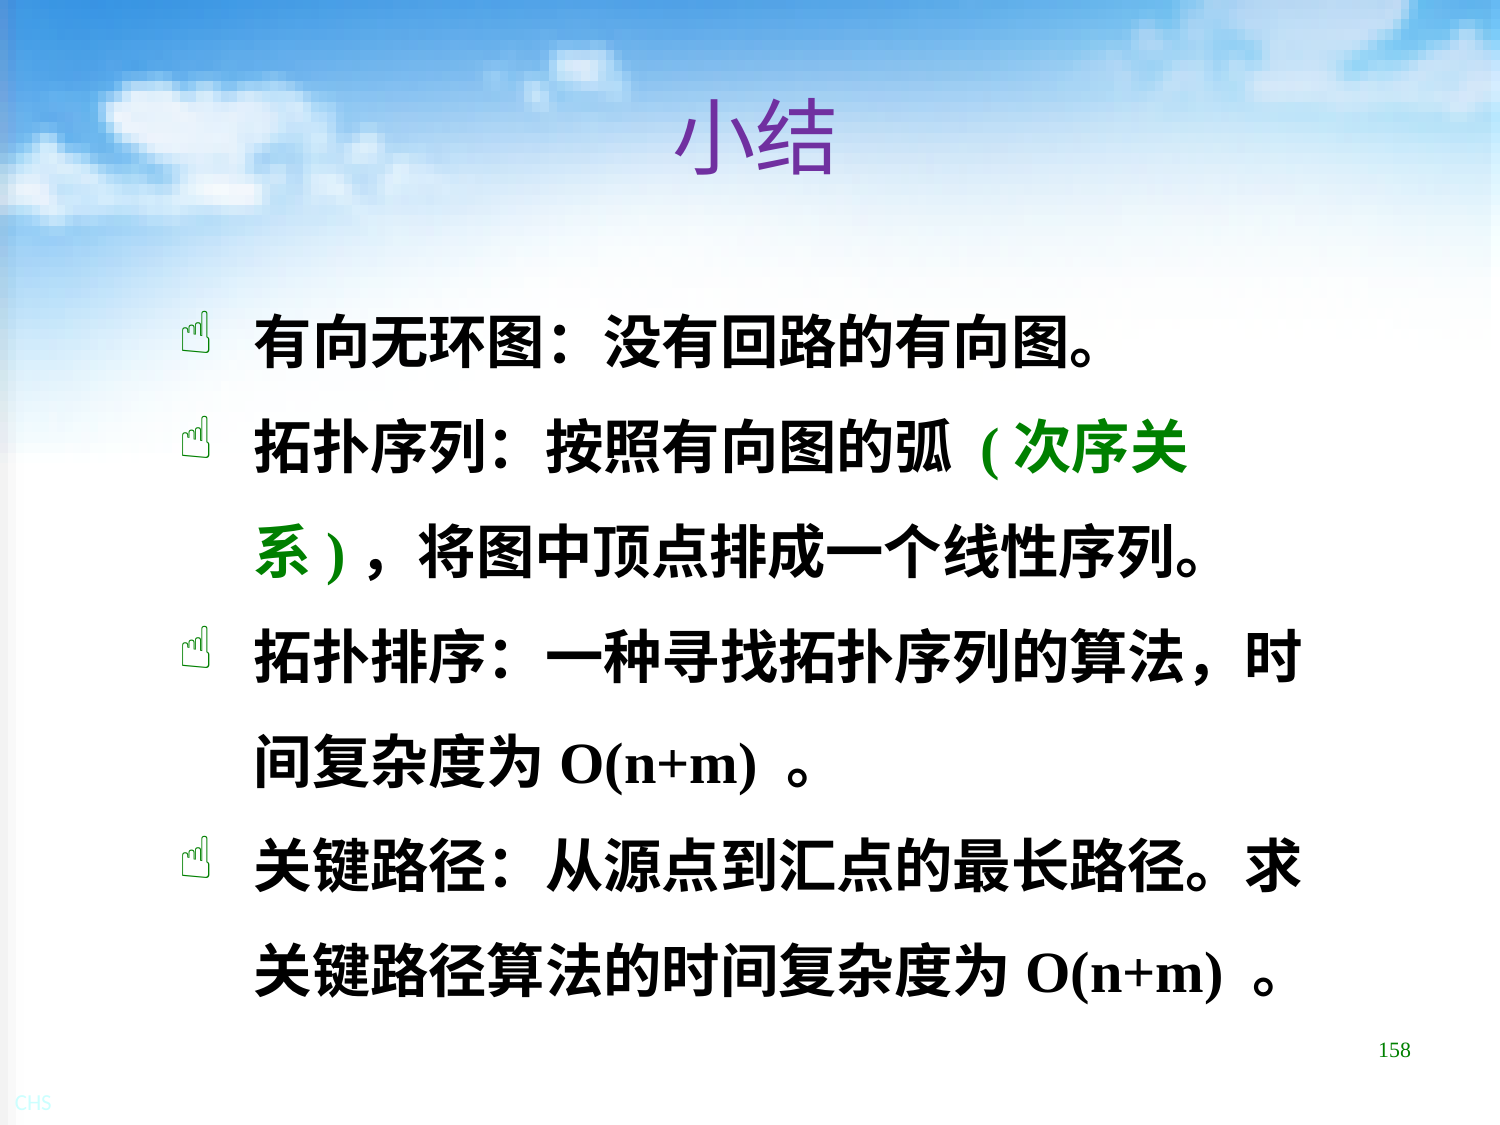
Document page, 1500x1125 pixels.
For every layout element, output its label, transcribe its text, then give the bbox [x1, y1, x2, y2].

list 有向无环图：没有回路的有向图。 拓扑序列：按照有向图的弧 (次序关系)，将图中顶点排成一个线性序列。 拓扑排序：一种寻找拓扑序列的算法，时间复杂度为O(n+m) 。 关键路径：从源点到汇点的最长路径。求关键路径算法的时间复杂度为O(n+m) 。 [163, 262, 1348, 973]
title 小结 [163, 44, 1348, 225]
slide_number 158 [1359, 1031, 1430, 1067]
picture [0, 0, 1500, 1125]
